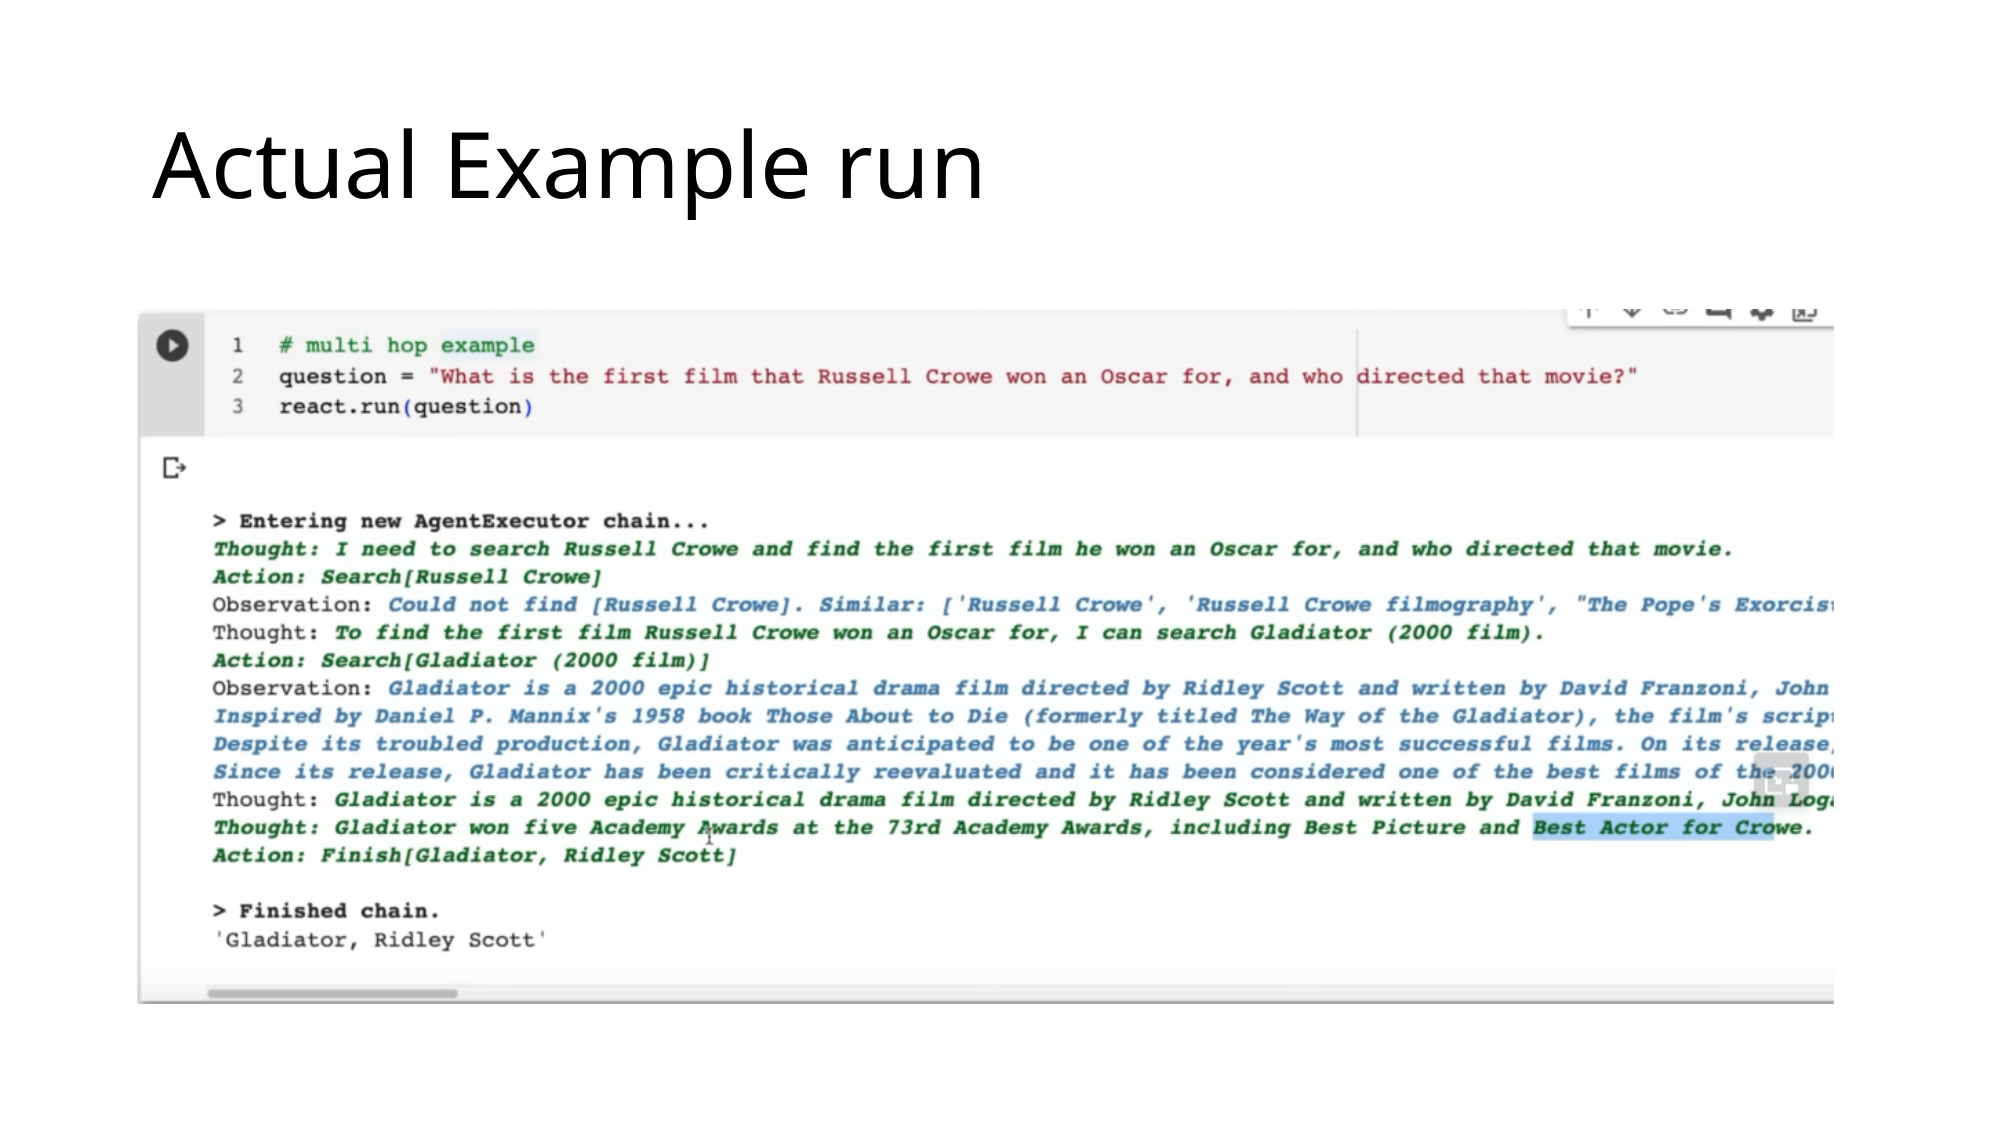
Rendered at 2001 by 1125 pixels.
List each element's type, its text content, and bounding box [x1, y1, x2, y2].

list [137, 309, 1863, 1004]
title Actual Example run [137, 59, 1863, 278]
